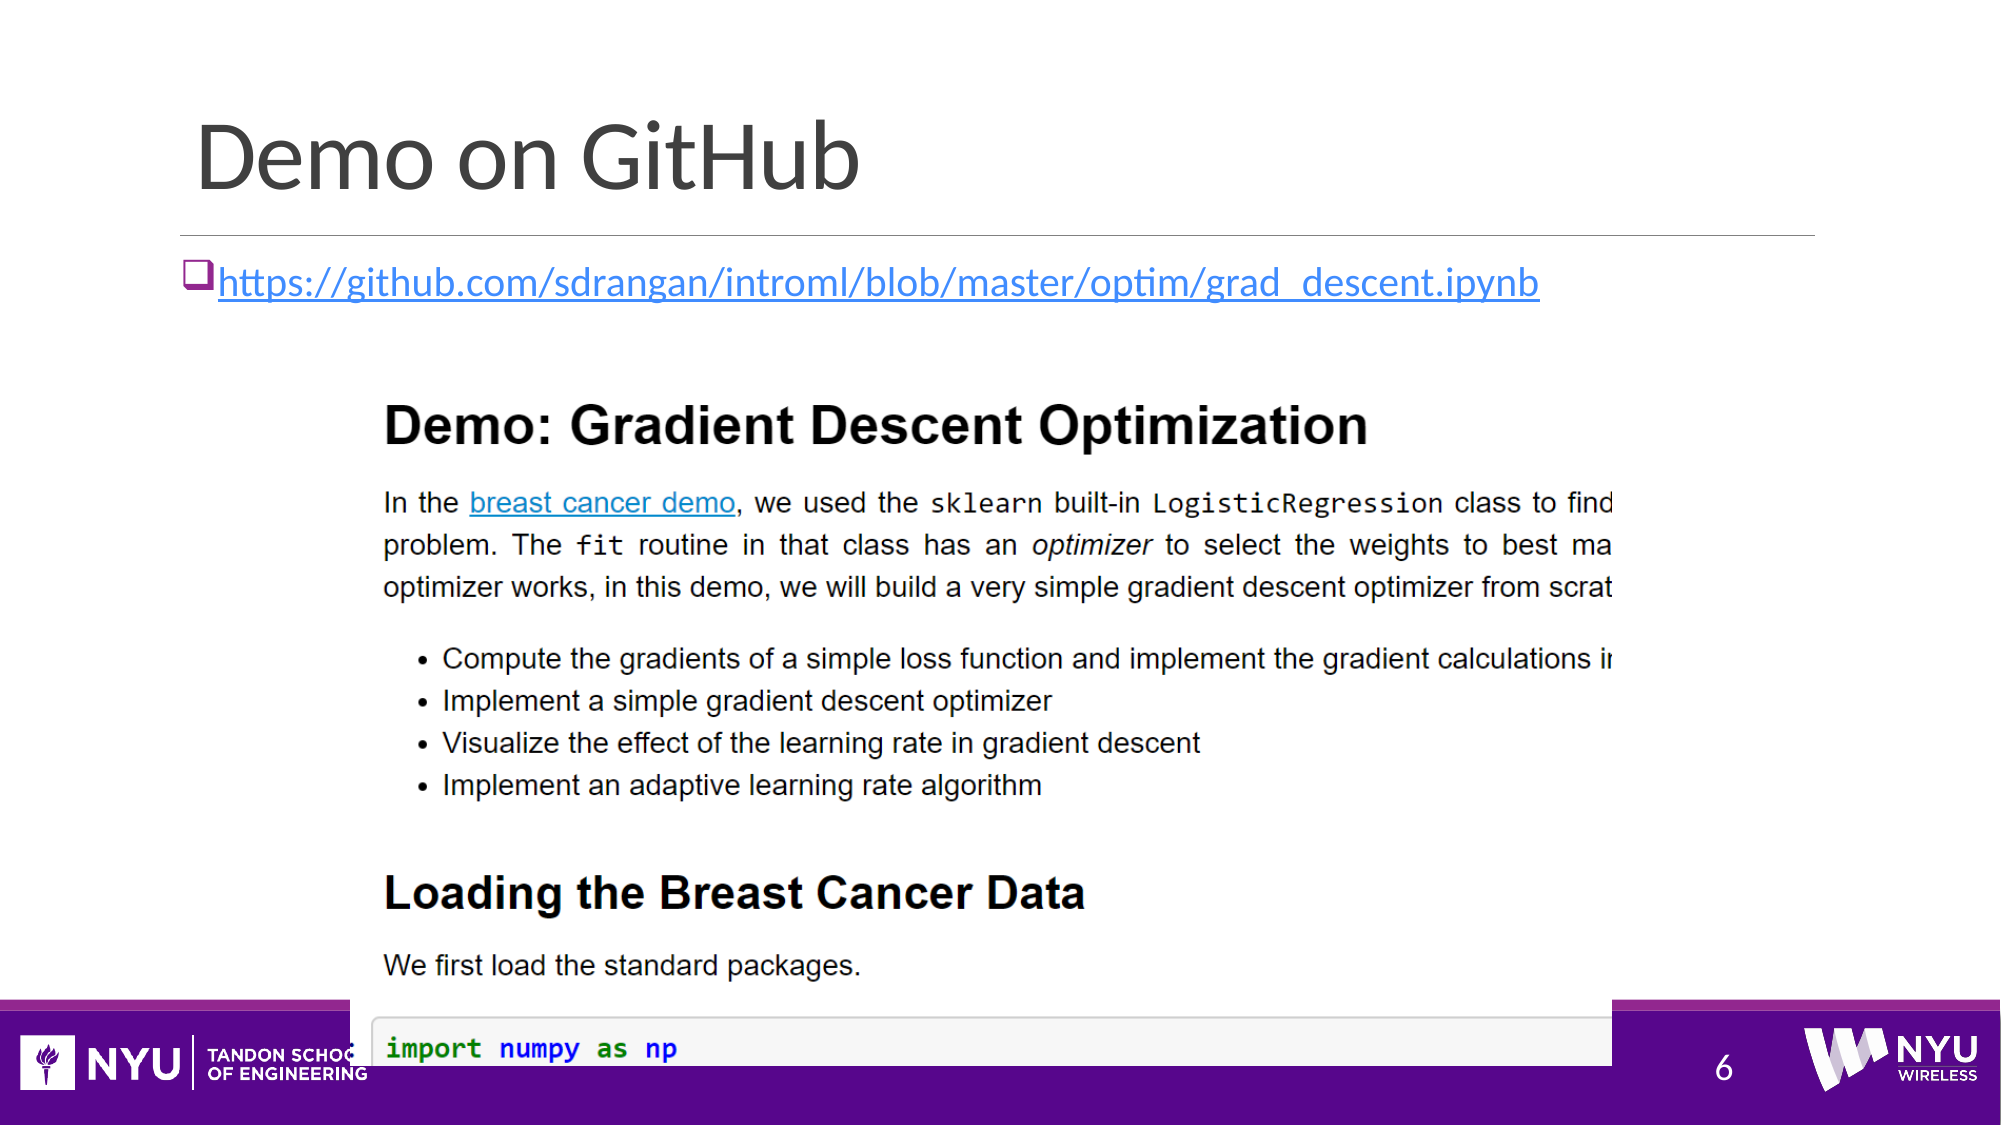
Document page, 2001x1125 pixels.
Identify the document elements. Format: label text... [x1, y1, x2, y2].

list https://github.com/sdrangan/introml/blob/master/optim/grad_descent.ipynb [180, 252, 1830, 420]
slide_number 6 [1533, 1035, 1749, 1096]
picture [349, 365, 1612, 1067]
title Demo on GitHub [180, 47, 1830, 218]
